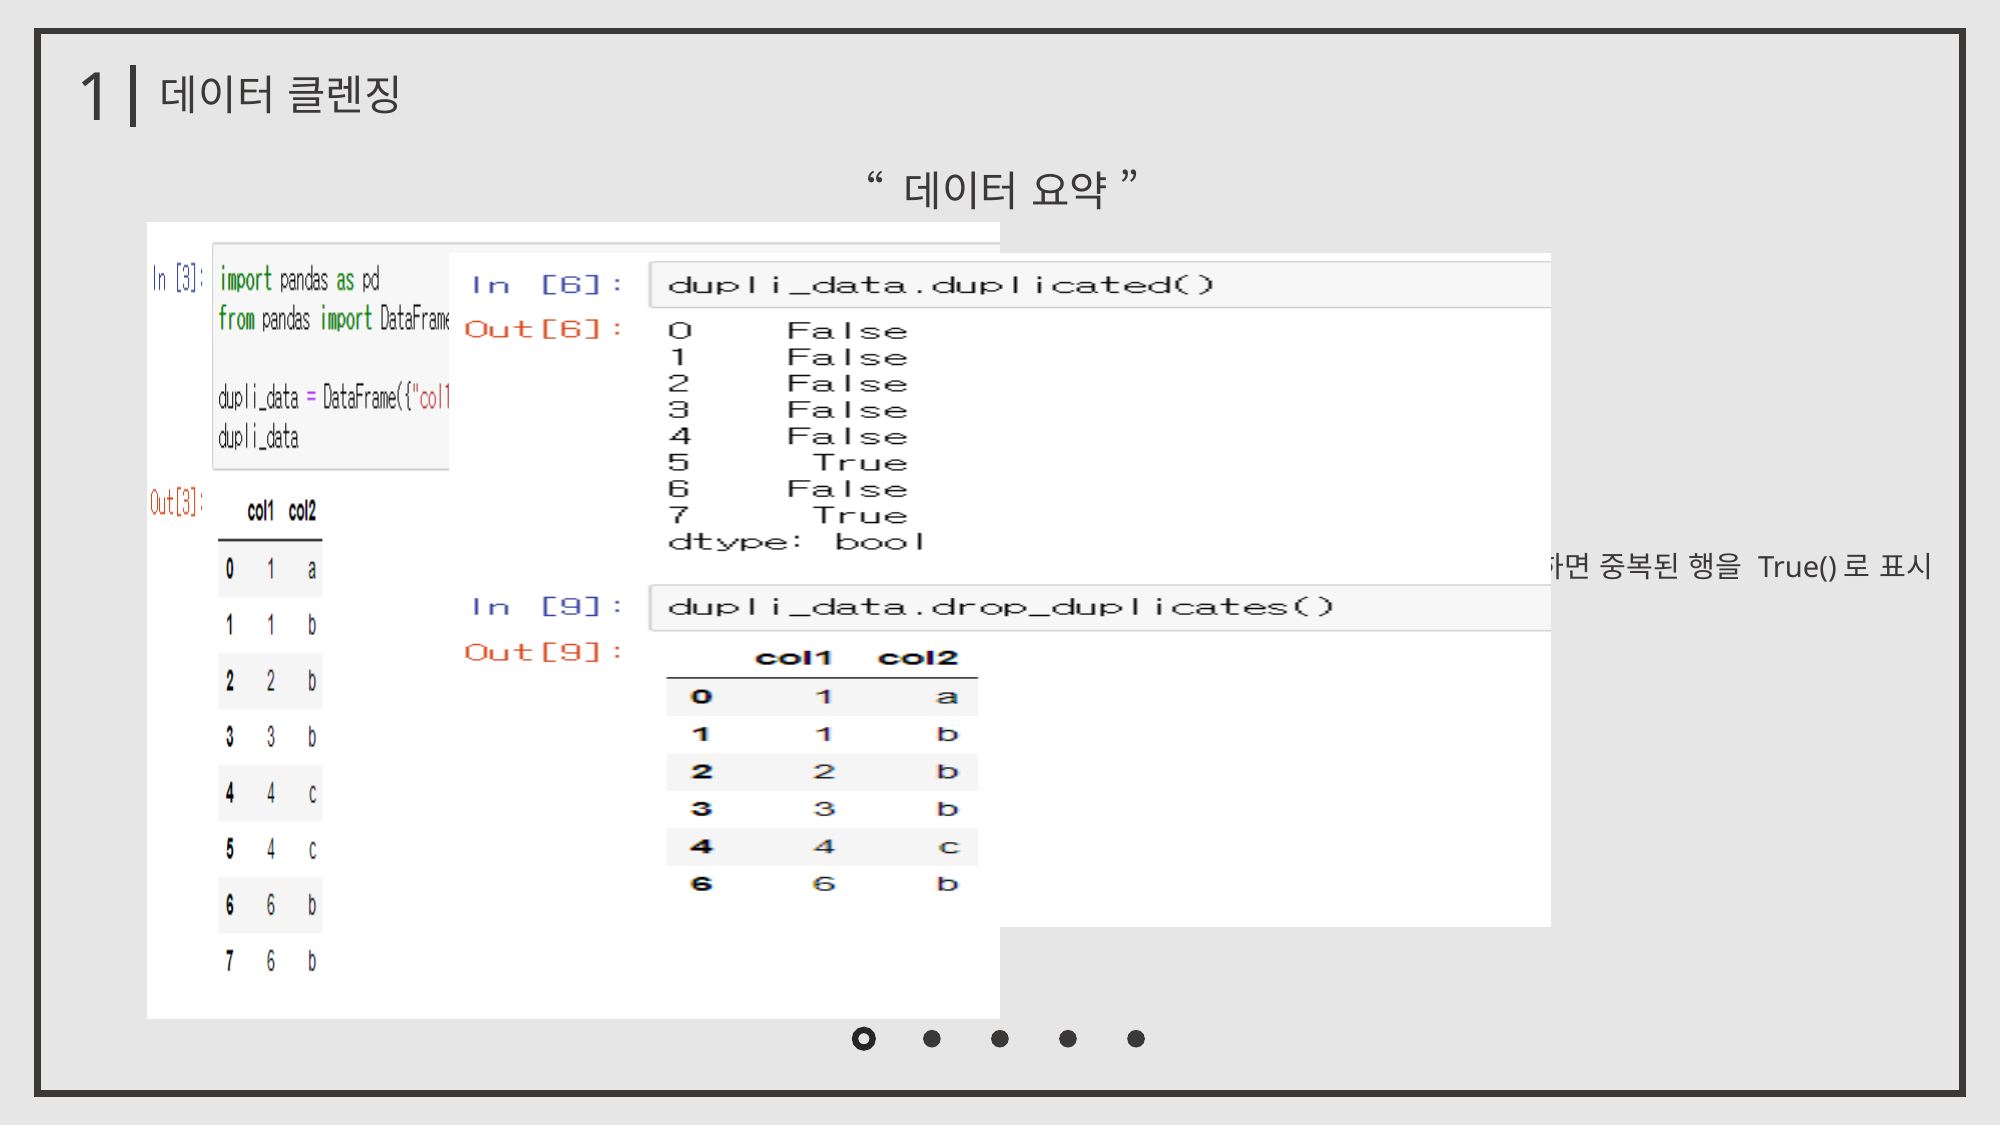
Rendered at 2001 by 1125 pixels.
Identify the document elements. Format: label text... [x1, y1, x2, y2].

text_box “ 데이터 요약 ” [767, 157, 1215, 223]
text_box - 중복 데이터 중복 데이터 삭제 : duplicated() 사용하면 중복된 행을 True()로 표시 [1551, 463, 1975, 661]
text_box 1 [61, 46, 146, 142]
picture [147, 222, 1551, 1019]
text_box [36, 30, 1964, 1095]
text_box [855, 1029, 1145, 1048]
text_box 데이터 클렌징 [145, 61, 859, 127]
